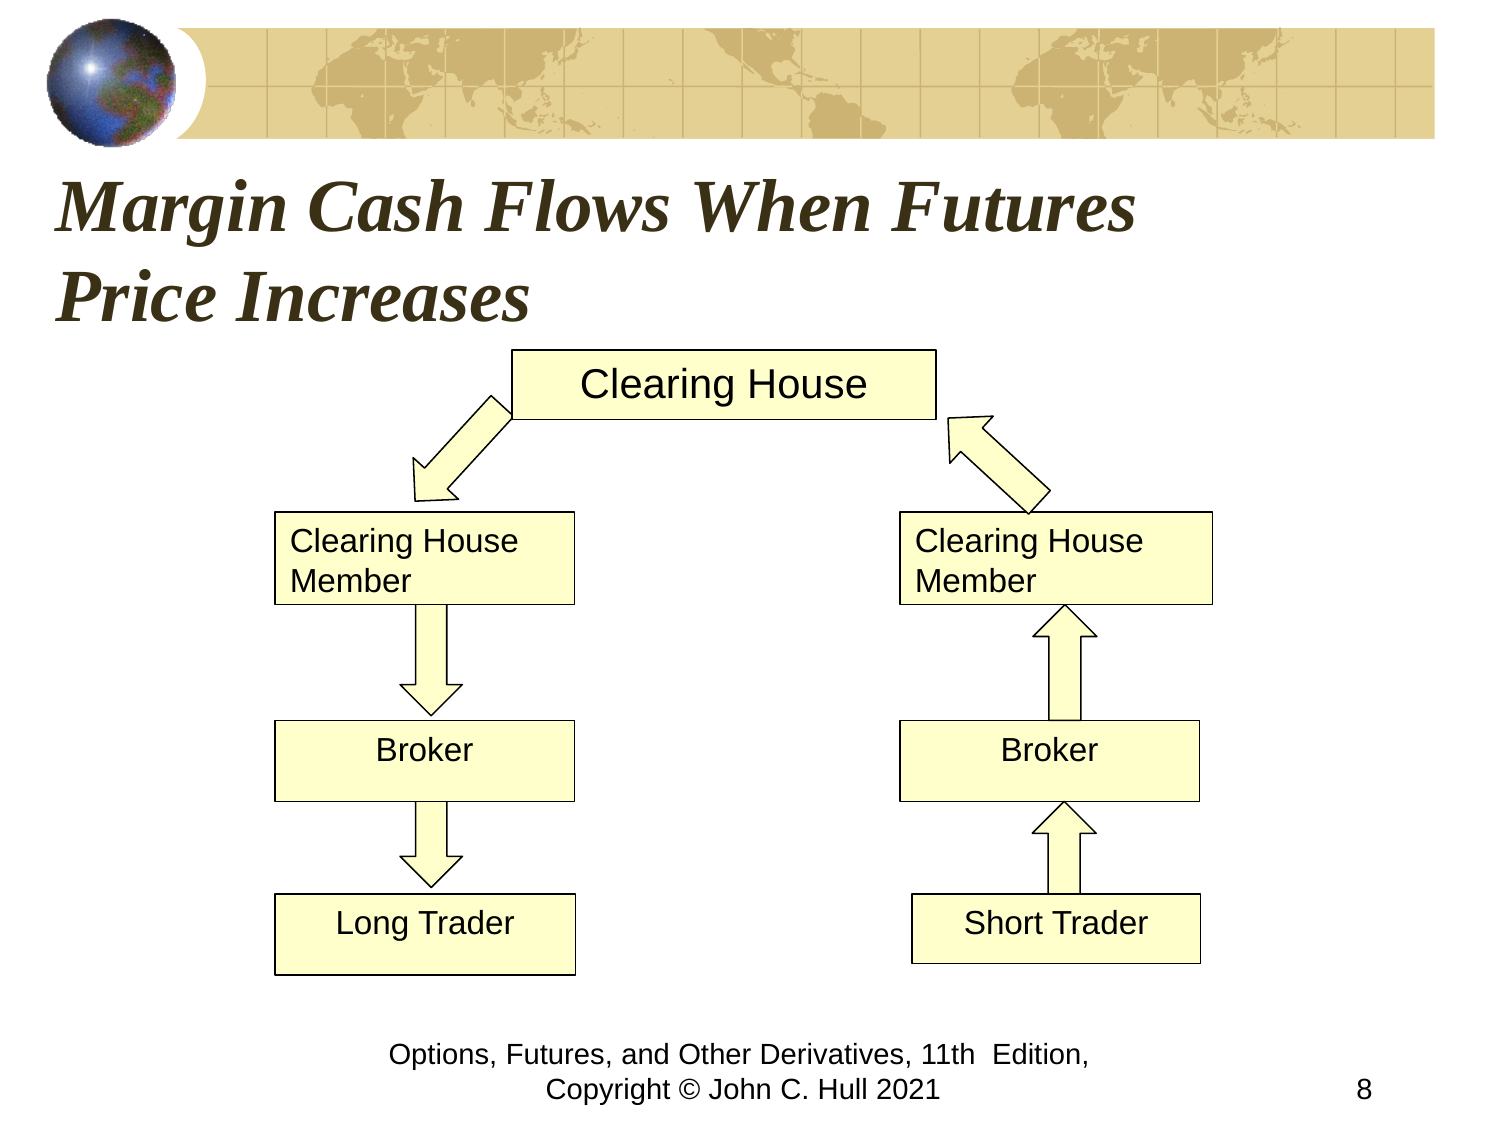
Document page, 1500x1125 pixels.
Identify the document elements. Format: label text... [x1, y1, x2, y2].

footer Options, Futures, and Other Derivatives, 11th Edition, Copyright © John C. Hull 2021 [349, 1037, 1074, 1113]
title Margin Cash Flows When Futures Price Increases [40, 152, 1316, 341]
slide_number 8 [1074, 1037, 1388, 1113]
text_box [274, 349, 1213, 976]
picture [42, 14, 190, 151]
